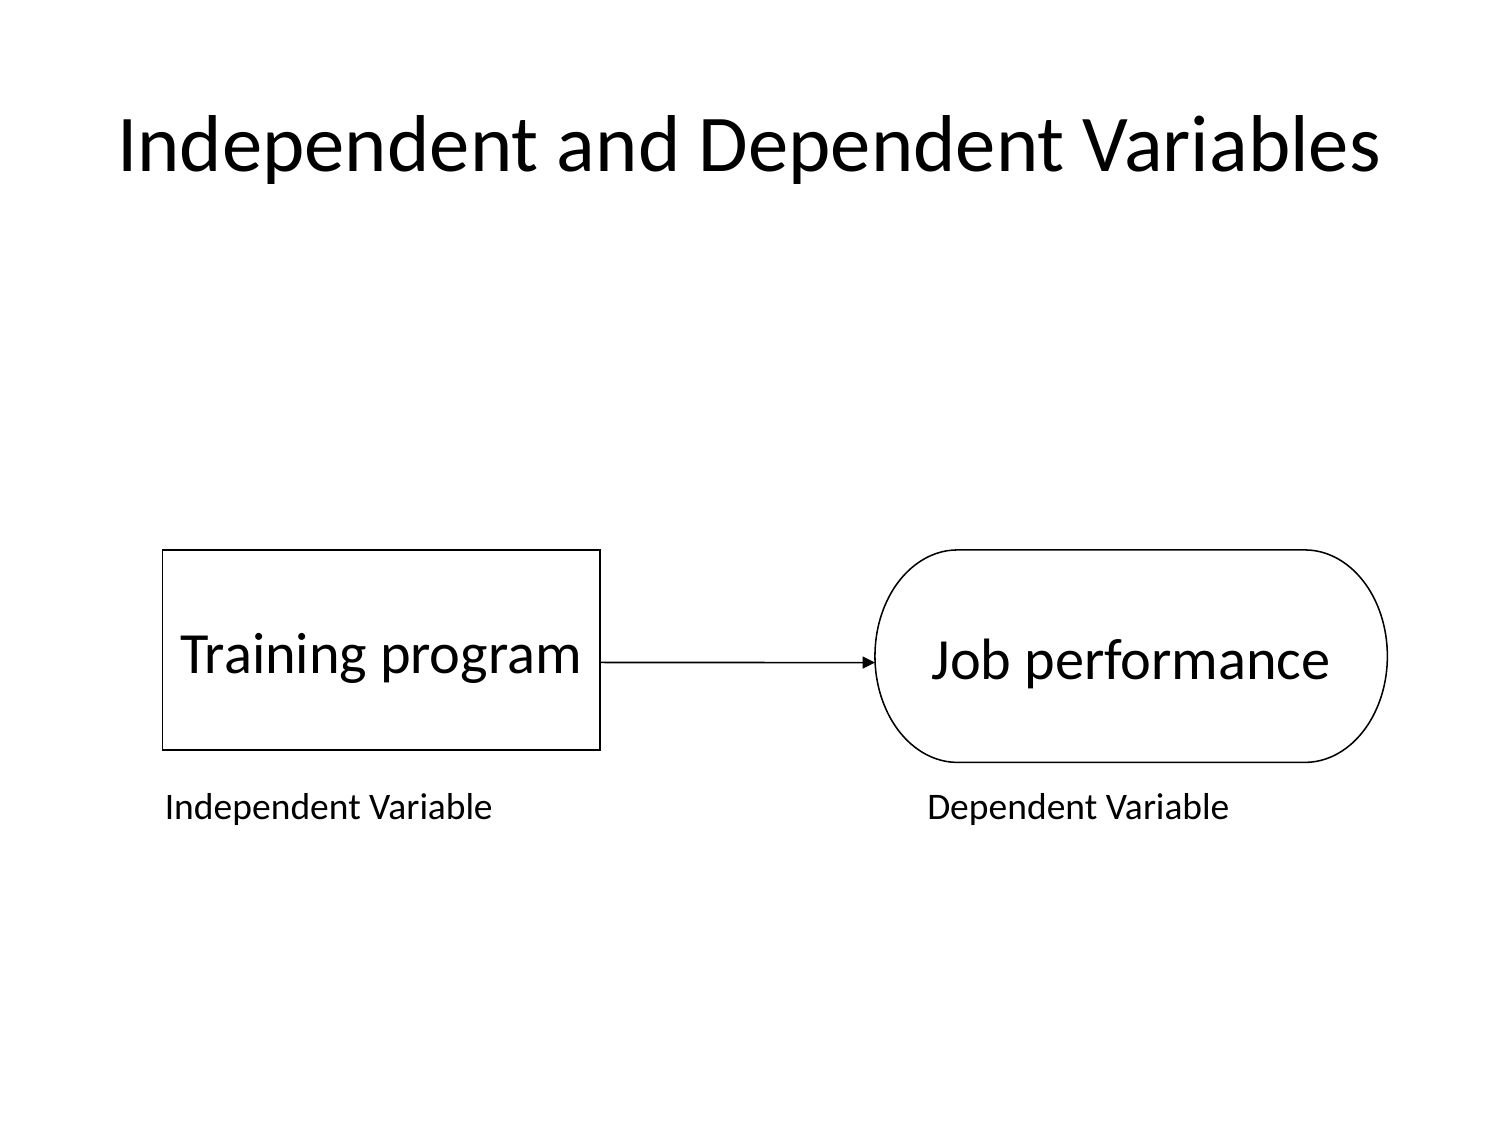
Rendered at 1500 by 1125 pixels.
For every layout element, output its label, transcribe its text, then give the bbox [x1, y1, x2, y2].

text_box Dependent Variable [912, 774, 1413, 835]
title Independent and Dependent Variables [75, 45, 1425, 233]
text_box Job performance [874, 549, 1388, 763]
text_box Training program [162, 549, 600, 751]
text_box Independent Variable [150, 774, 650, 835]
text_box [599, 656, 875, 669]
